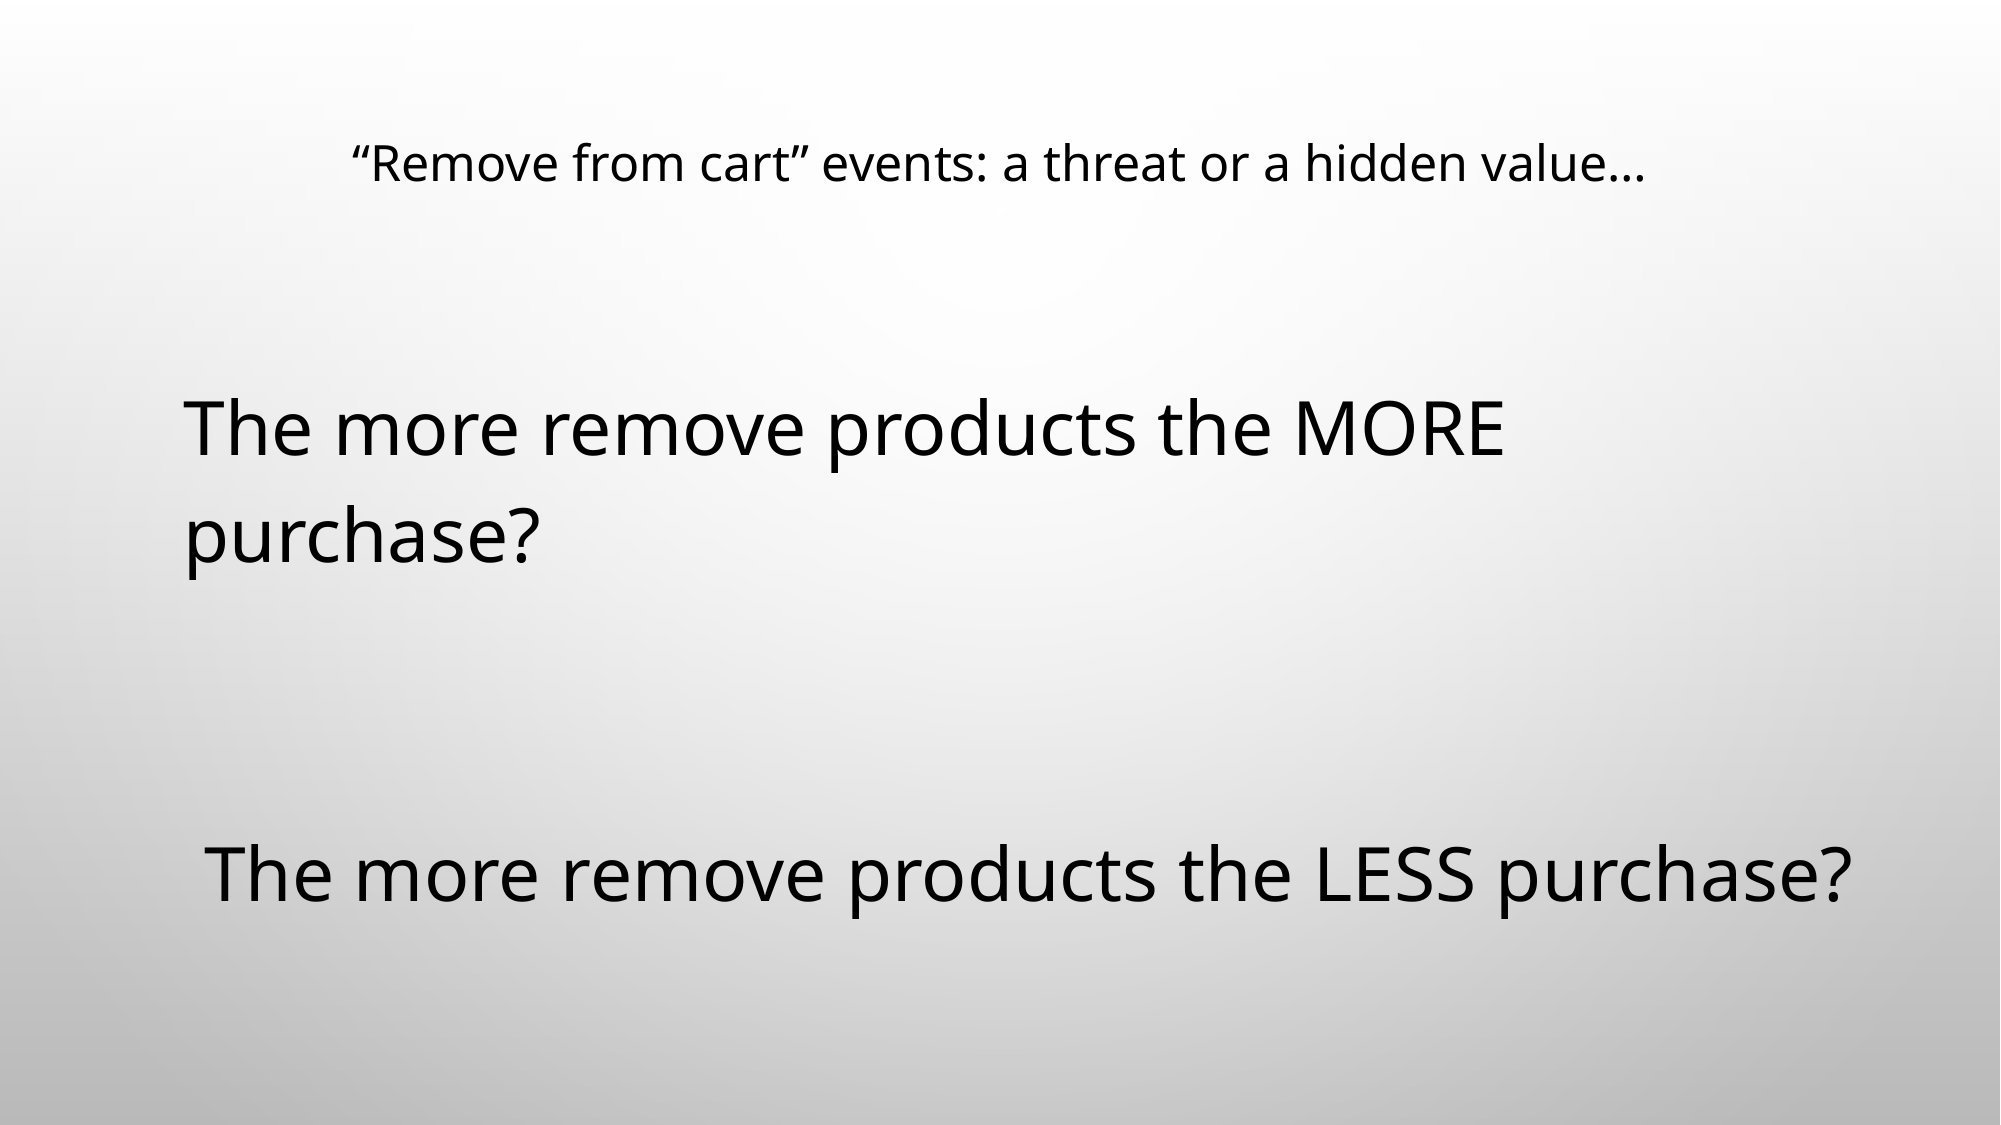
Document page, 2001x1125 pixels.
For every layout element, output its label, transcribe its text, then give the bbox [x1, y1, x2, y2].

list The more remove products the MORE purchase? The more remove products the LESS purchase? [168, 354, 1869, 1003]
title “Remove from cart” events: a threat or a hidden value… [149, 101, 1851, 231]
picture [0, 0, 2000, 1125]
